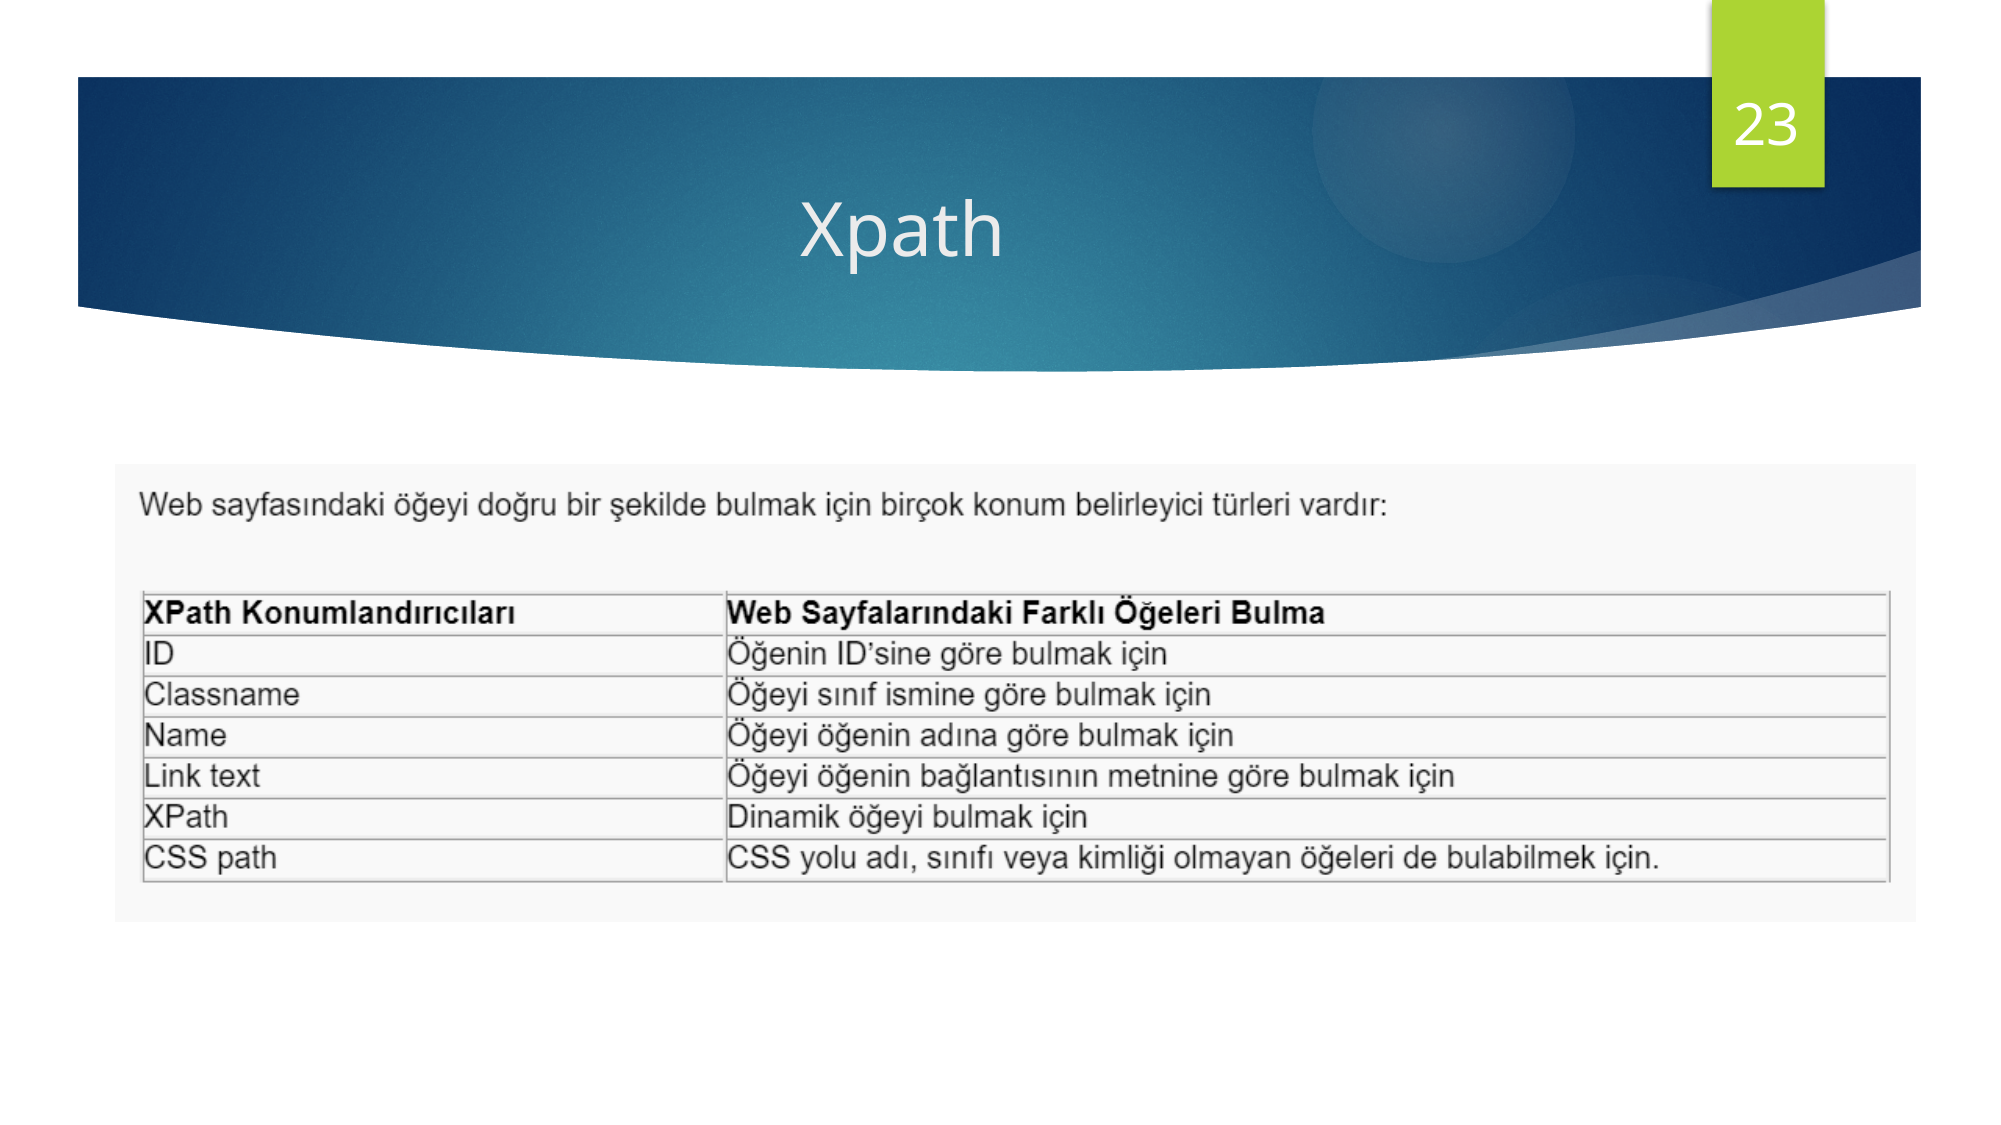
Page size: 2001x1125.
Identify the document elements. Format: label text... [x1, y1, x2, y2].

picture [115, 464, 1917, 922]
slide_number 23 [1698, 48, 1836, 175]
title Xpath [785, 168, 1125, 285]
